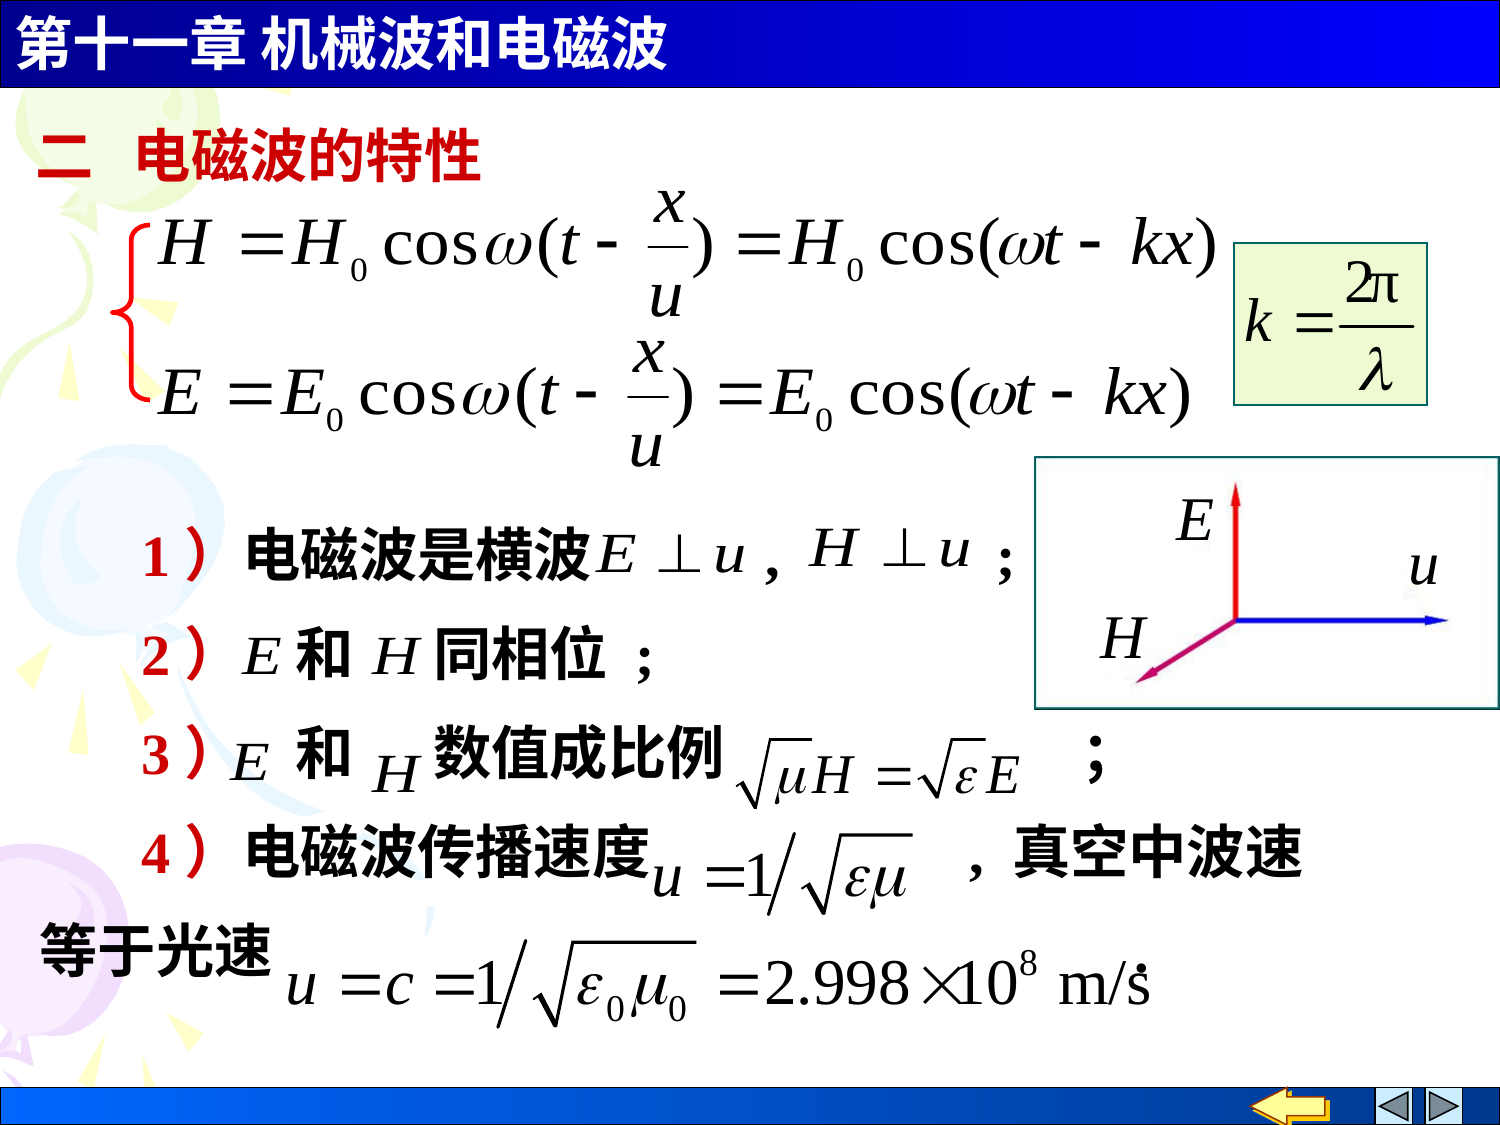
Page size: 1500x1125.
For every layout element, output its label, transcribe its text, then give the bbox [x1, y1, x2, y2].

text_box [1234, 243, 1426, 404]
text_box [1034, 455, 1500, 710]
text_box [24, 499, 1449, 1043]
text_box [112, 162, 1226, 476]
text_box 二 电磁波的特性 [20, 112, 743, 197]
